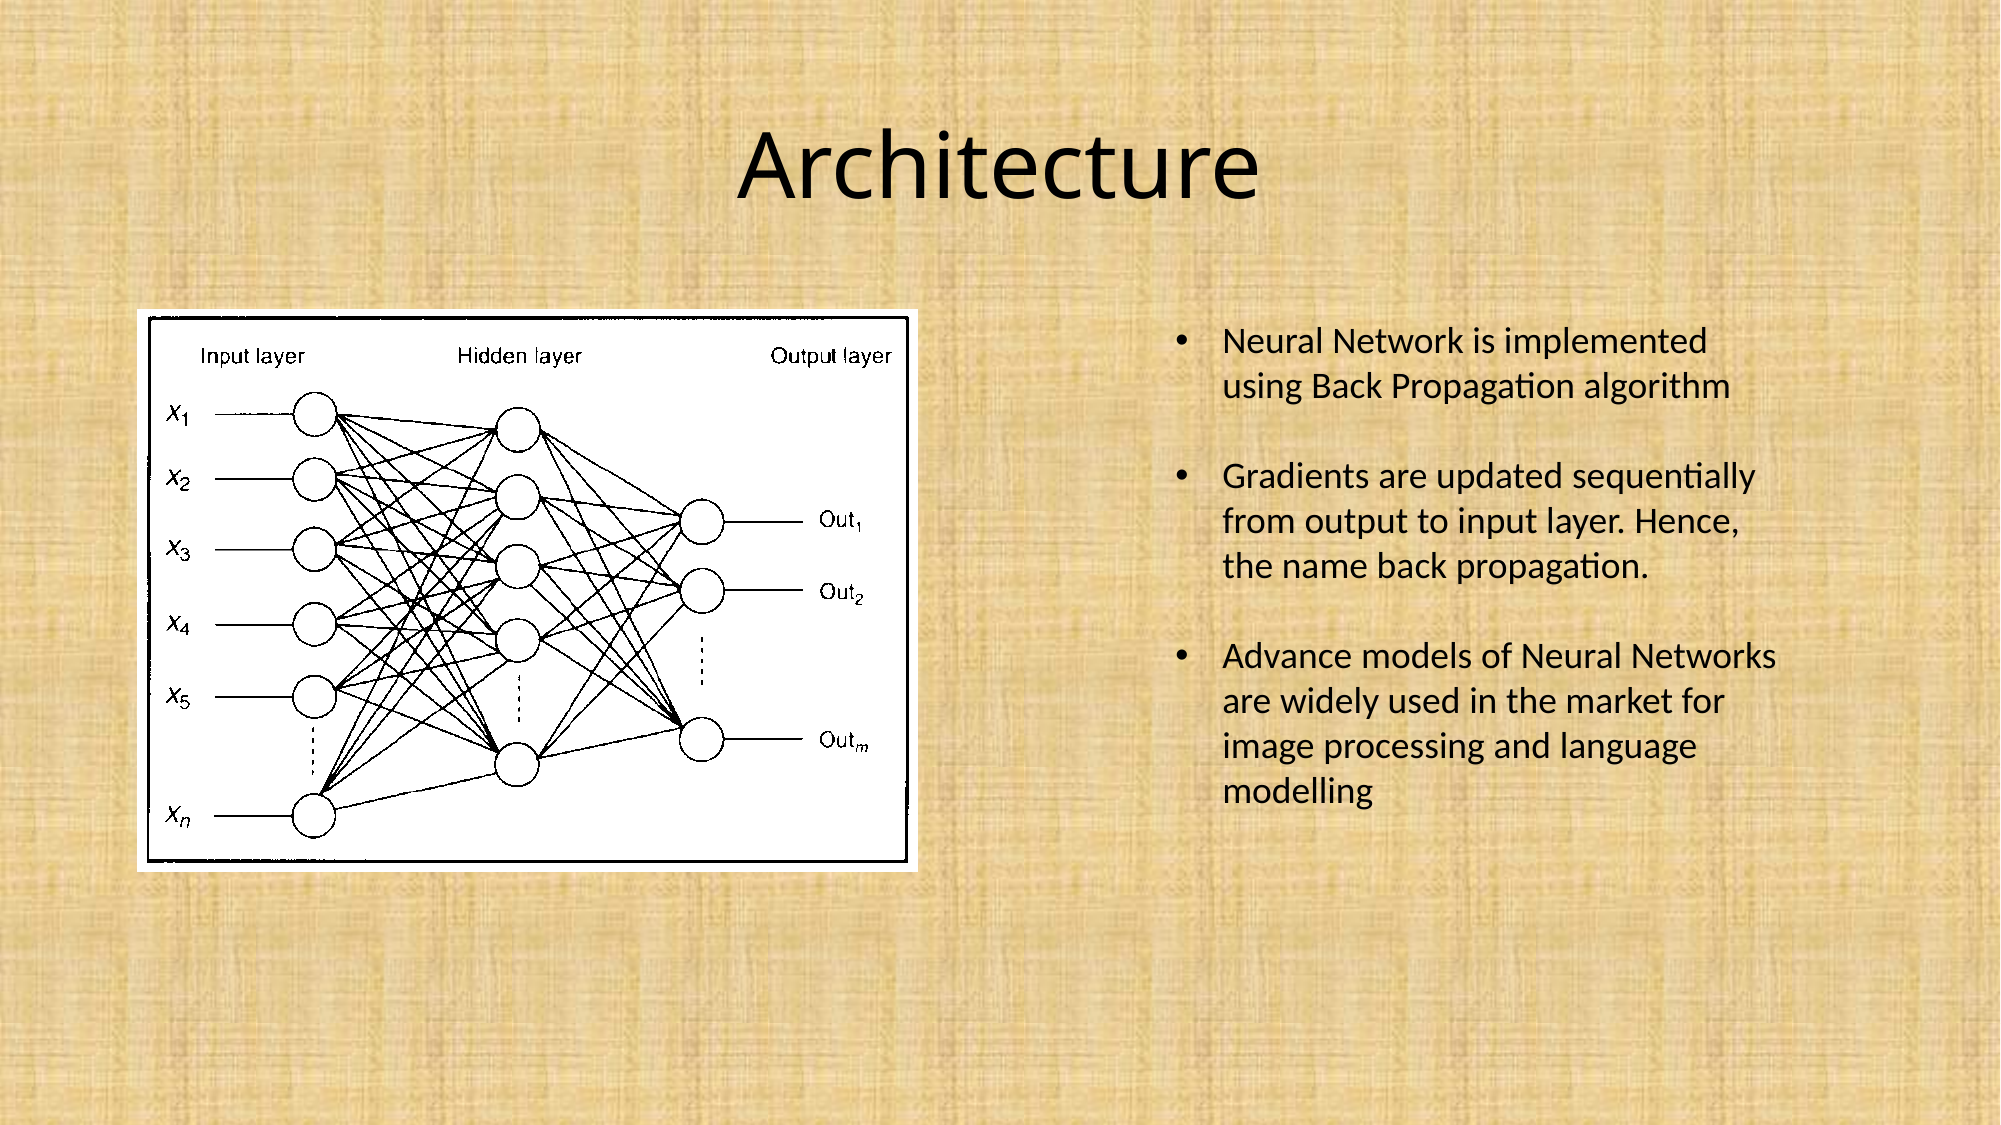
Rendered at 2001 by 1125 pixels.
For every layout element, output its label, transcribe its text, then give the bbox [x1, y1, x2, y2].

text_box Neural Network is implemented using Back Propagation algorithm Gradients are updated sequentially from output to input layer. Hence, the name back propagation. Advance models of Neural Networks are widely used in the market for image processing and language modelling [1160, 309, 1808, 819]
picture [0, 0, 2001, 1125]
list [137, 309, 918, 872]
title Architecture [137, 59, 1863, 278]
